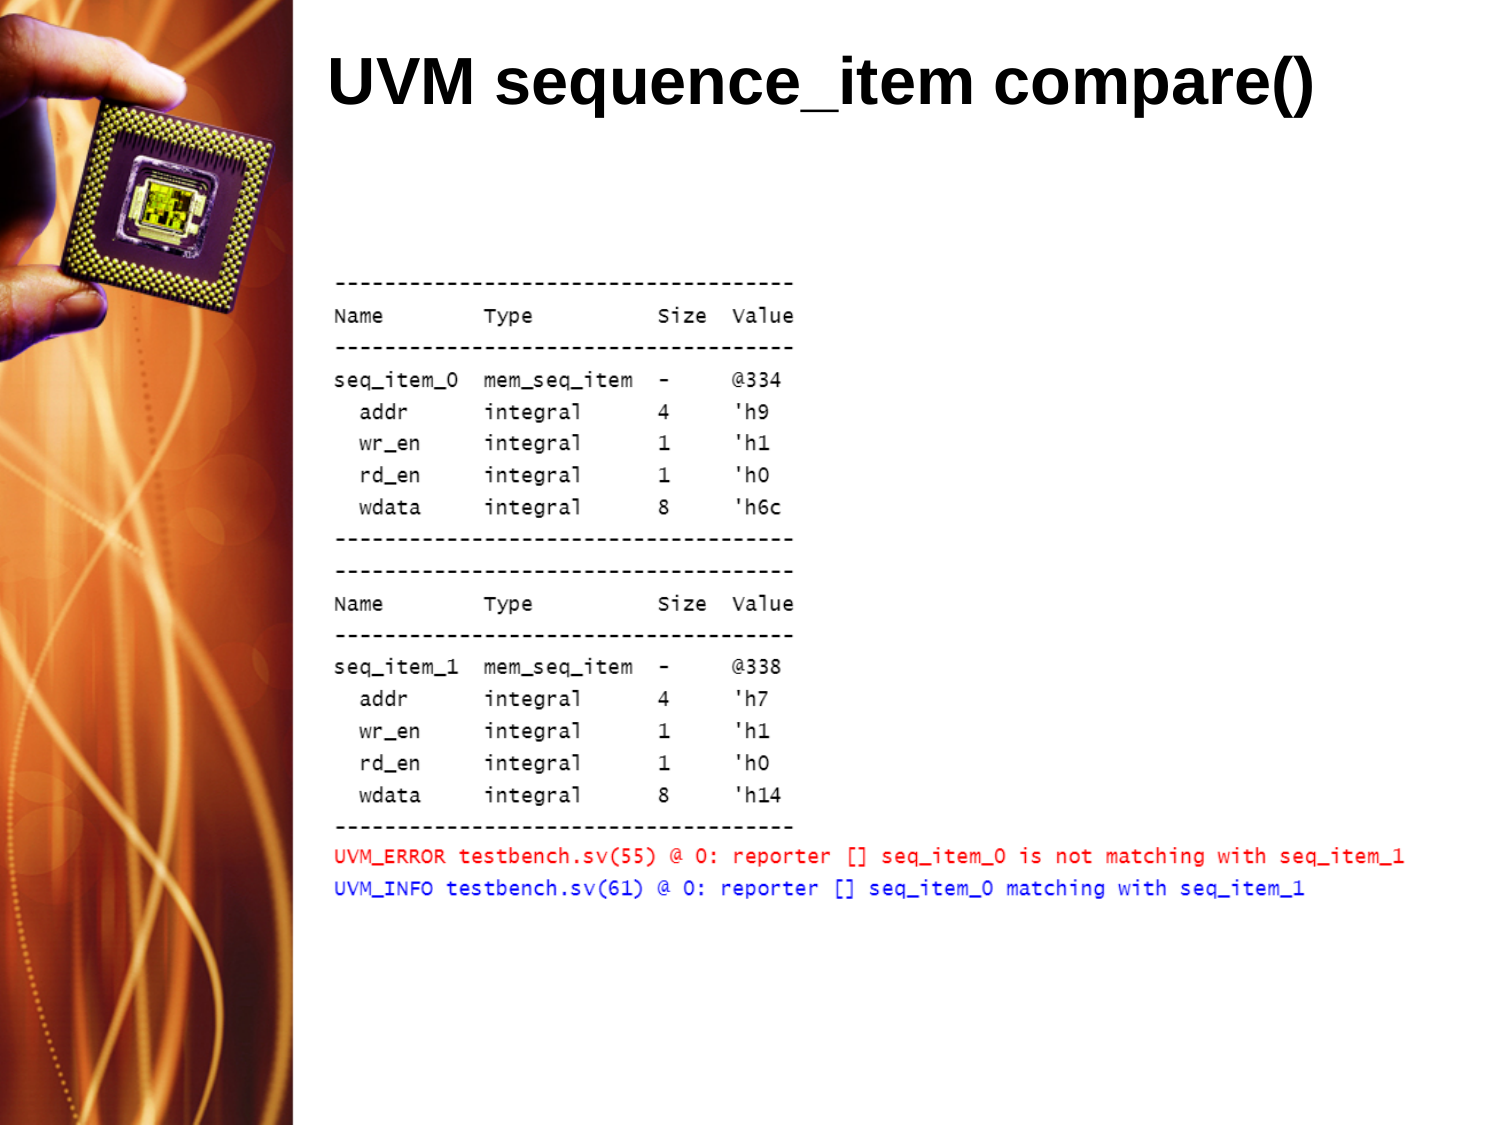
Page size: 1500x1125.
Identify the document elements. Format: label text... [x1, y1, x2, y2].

title UVM sequence_item compare() [312, 18, 1471, 138]
picture [0, 0, 1500, 1125]
